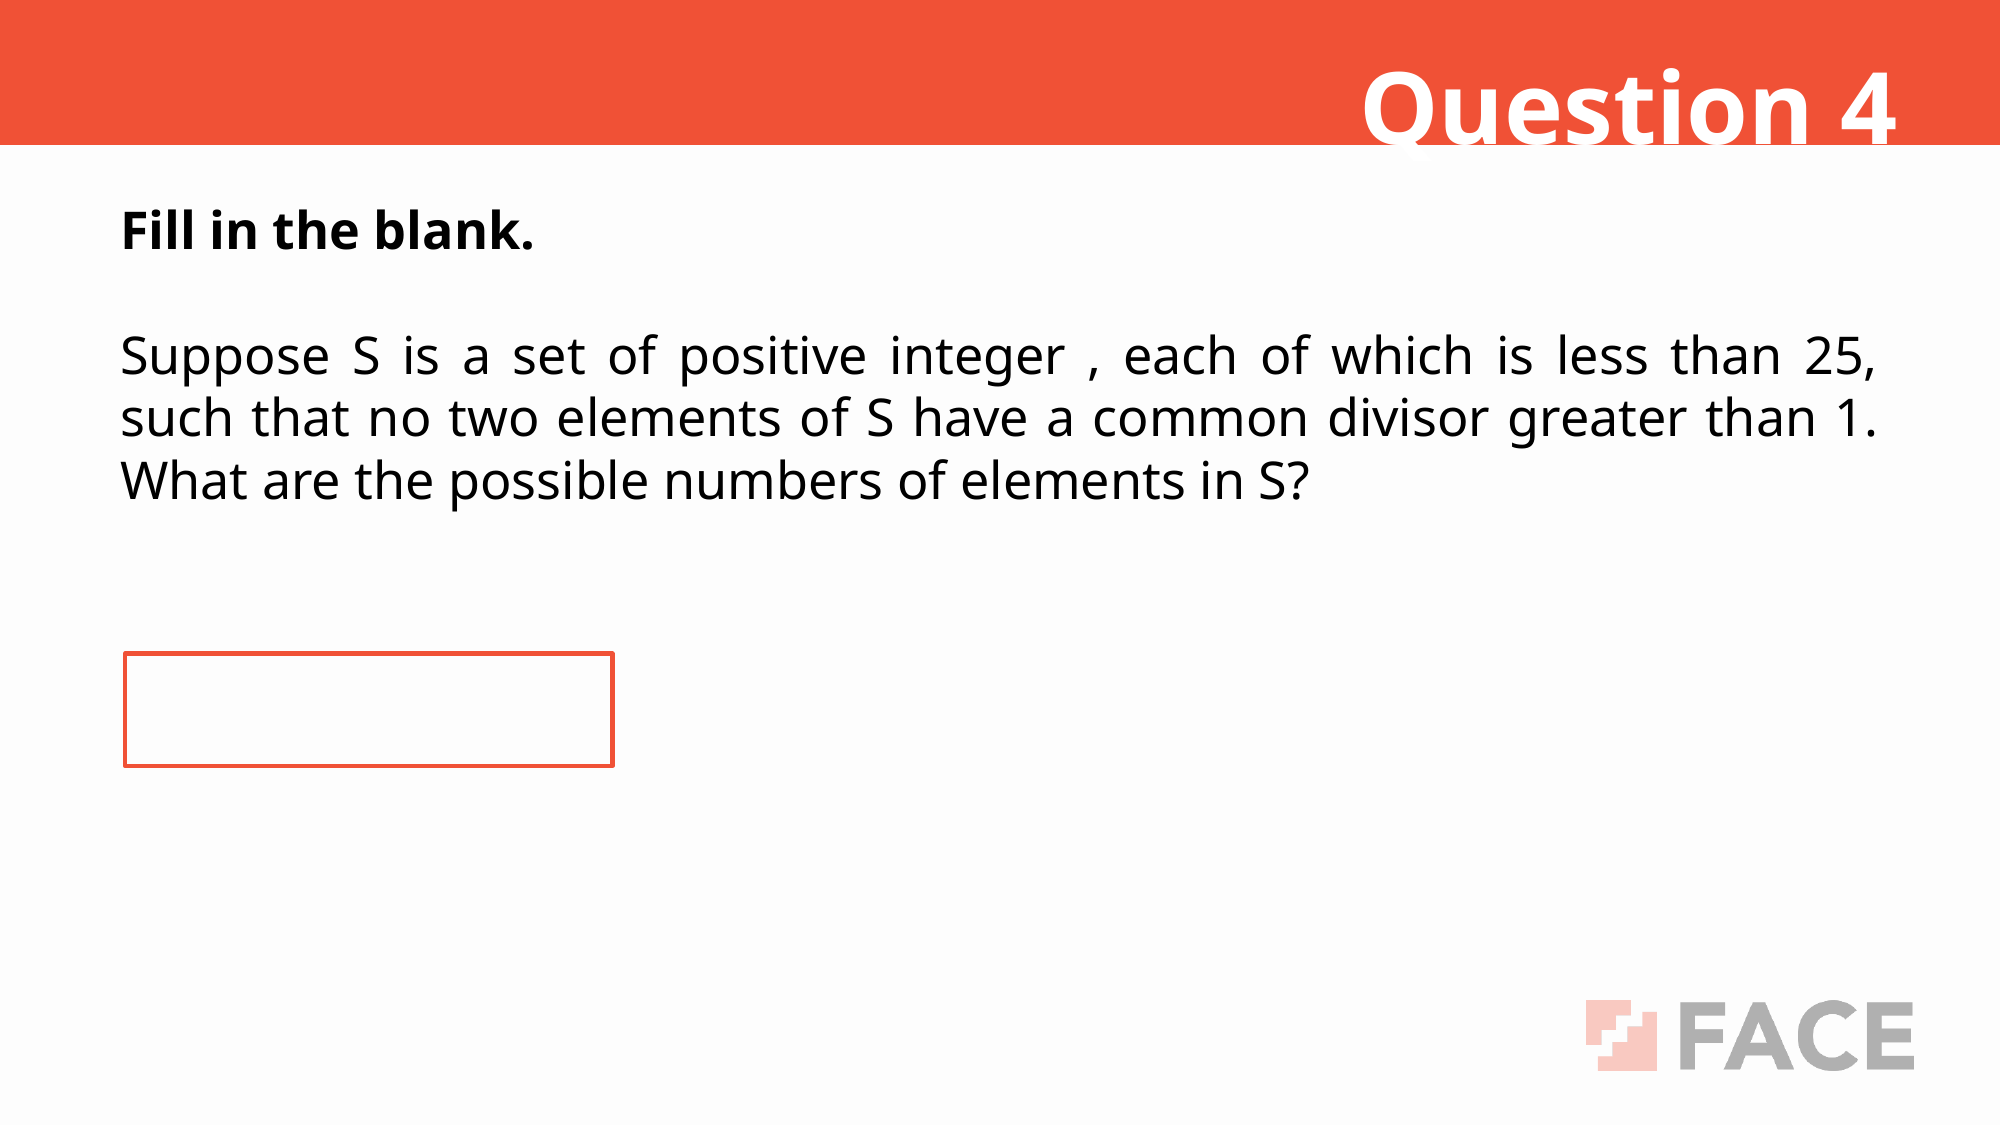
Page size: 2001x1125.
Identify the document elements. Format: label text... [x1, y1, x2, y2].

text_box [123, 651, 615, 768]
text_box Fill in the blank. Suppose S is a set of positive integer , each of which is less than 25, such that no two elements of S have a common divisor greater than 1. What are the possible numbers of elements in S? [105, 189, 1895, 517]
text_box [0, 0, 2000, 147]
picture [1586, 1000, 1914, 1072]
text_box Question 4 [638, 37, 1914, 173]
